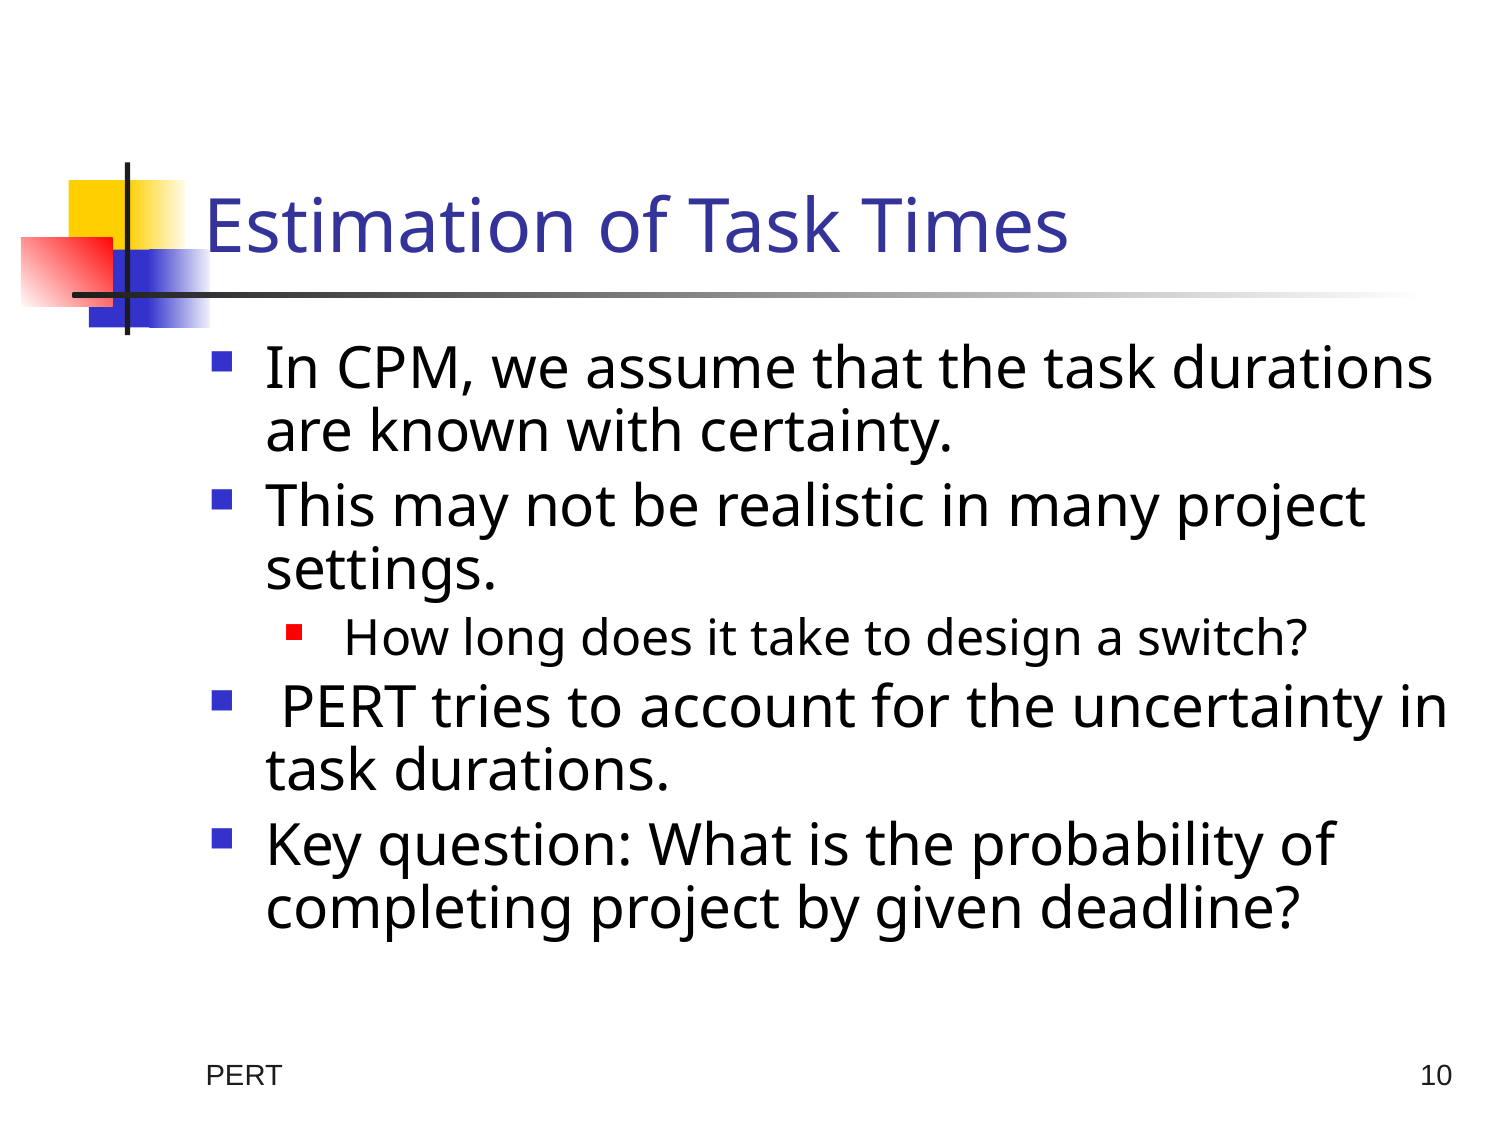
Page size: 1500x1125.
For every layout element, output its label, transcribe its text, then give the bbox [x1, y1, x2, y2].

slide_number 10 [1154, 1023, 1468, 1100]
list In CPM, we assume that the task durations are known with certainty. This may not be realistic in many project settings. How long does it take to design a switch? PERT tries to account for the uncertainty in task durations. Key question: What is the probability of completing project by given deadline? [193, 331, 1469, 1006]
title Estimation of Task Times [188, 35, 1468, 275]
slide_number PERT [190, 1023, 504, 1100]
